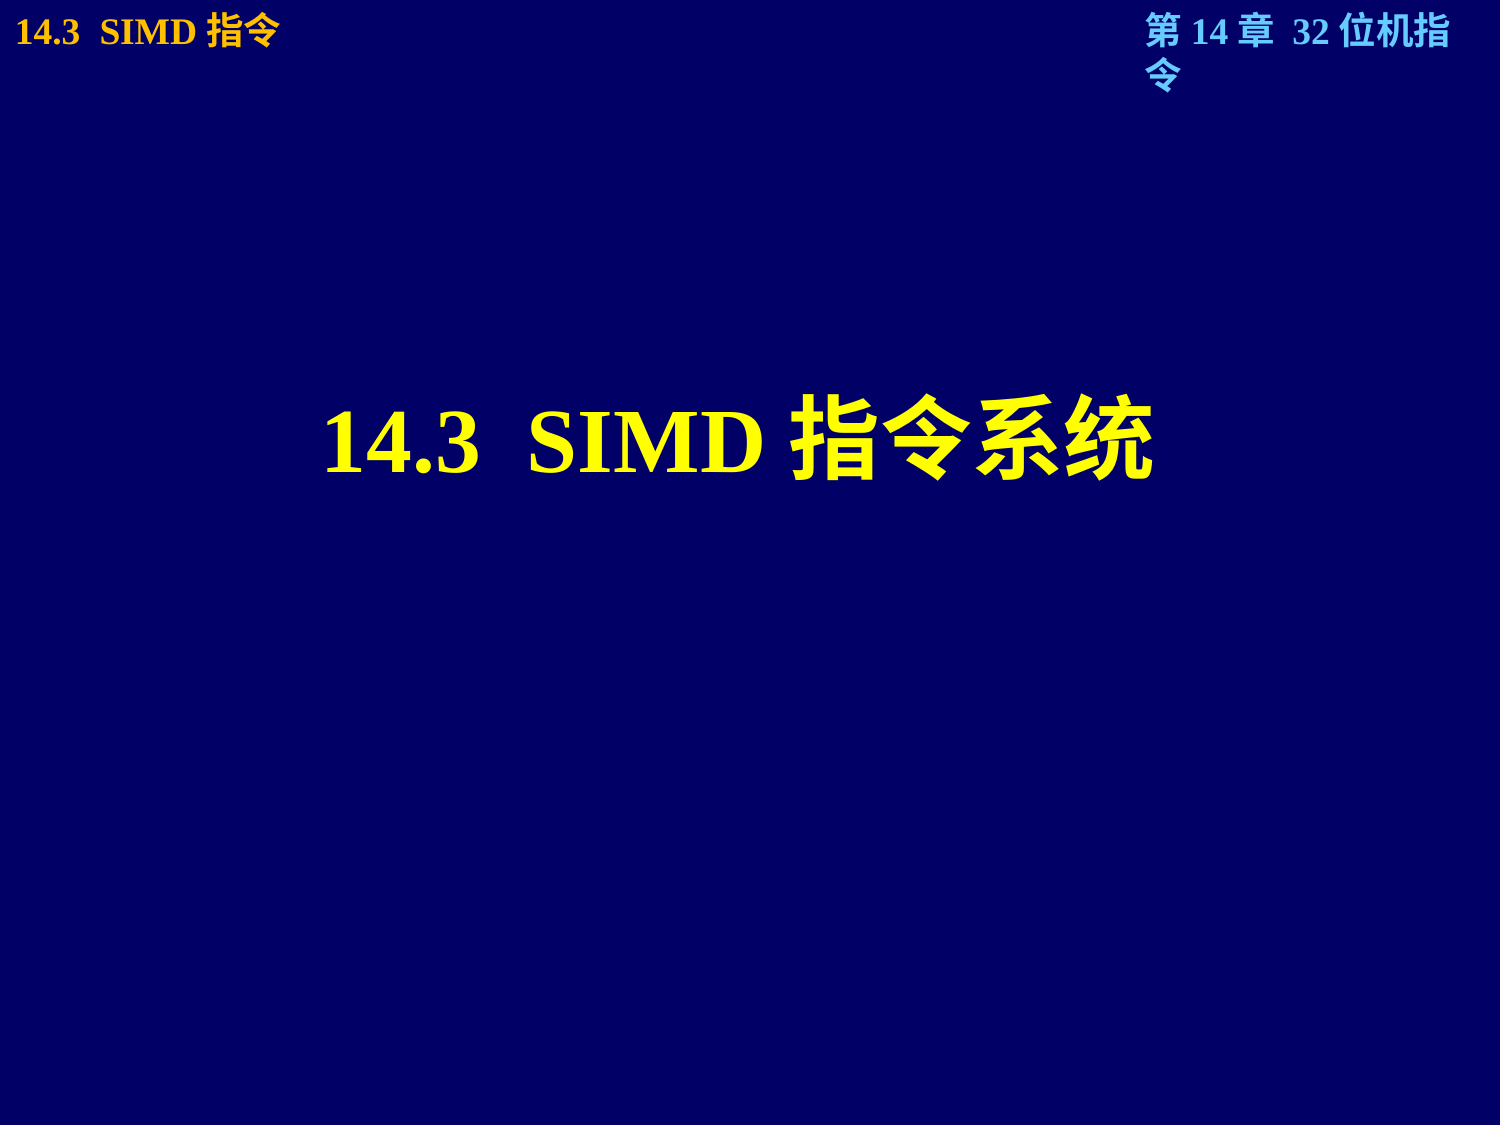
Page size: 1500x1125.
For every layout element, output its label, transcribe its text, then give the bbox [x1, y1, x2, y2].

title 14.3 SIMD指令系统 [100, 342, 1376, 531]
